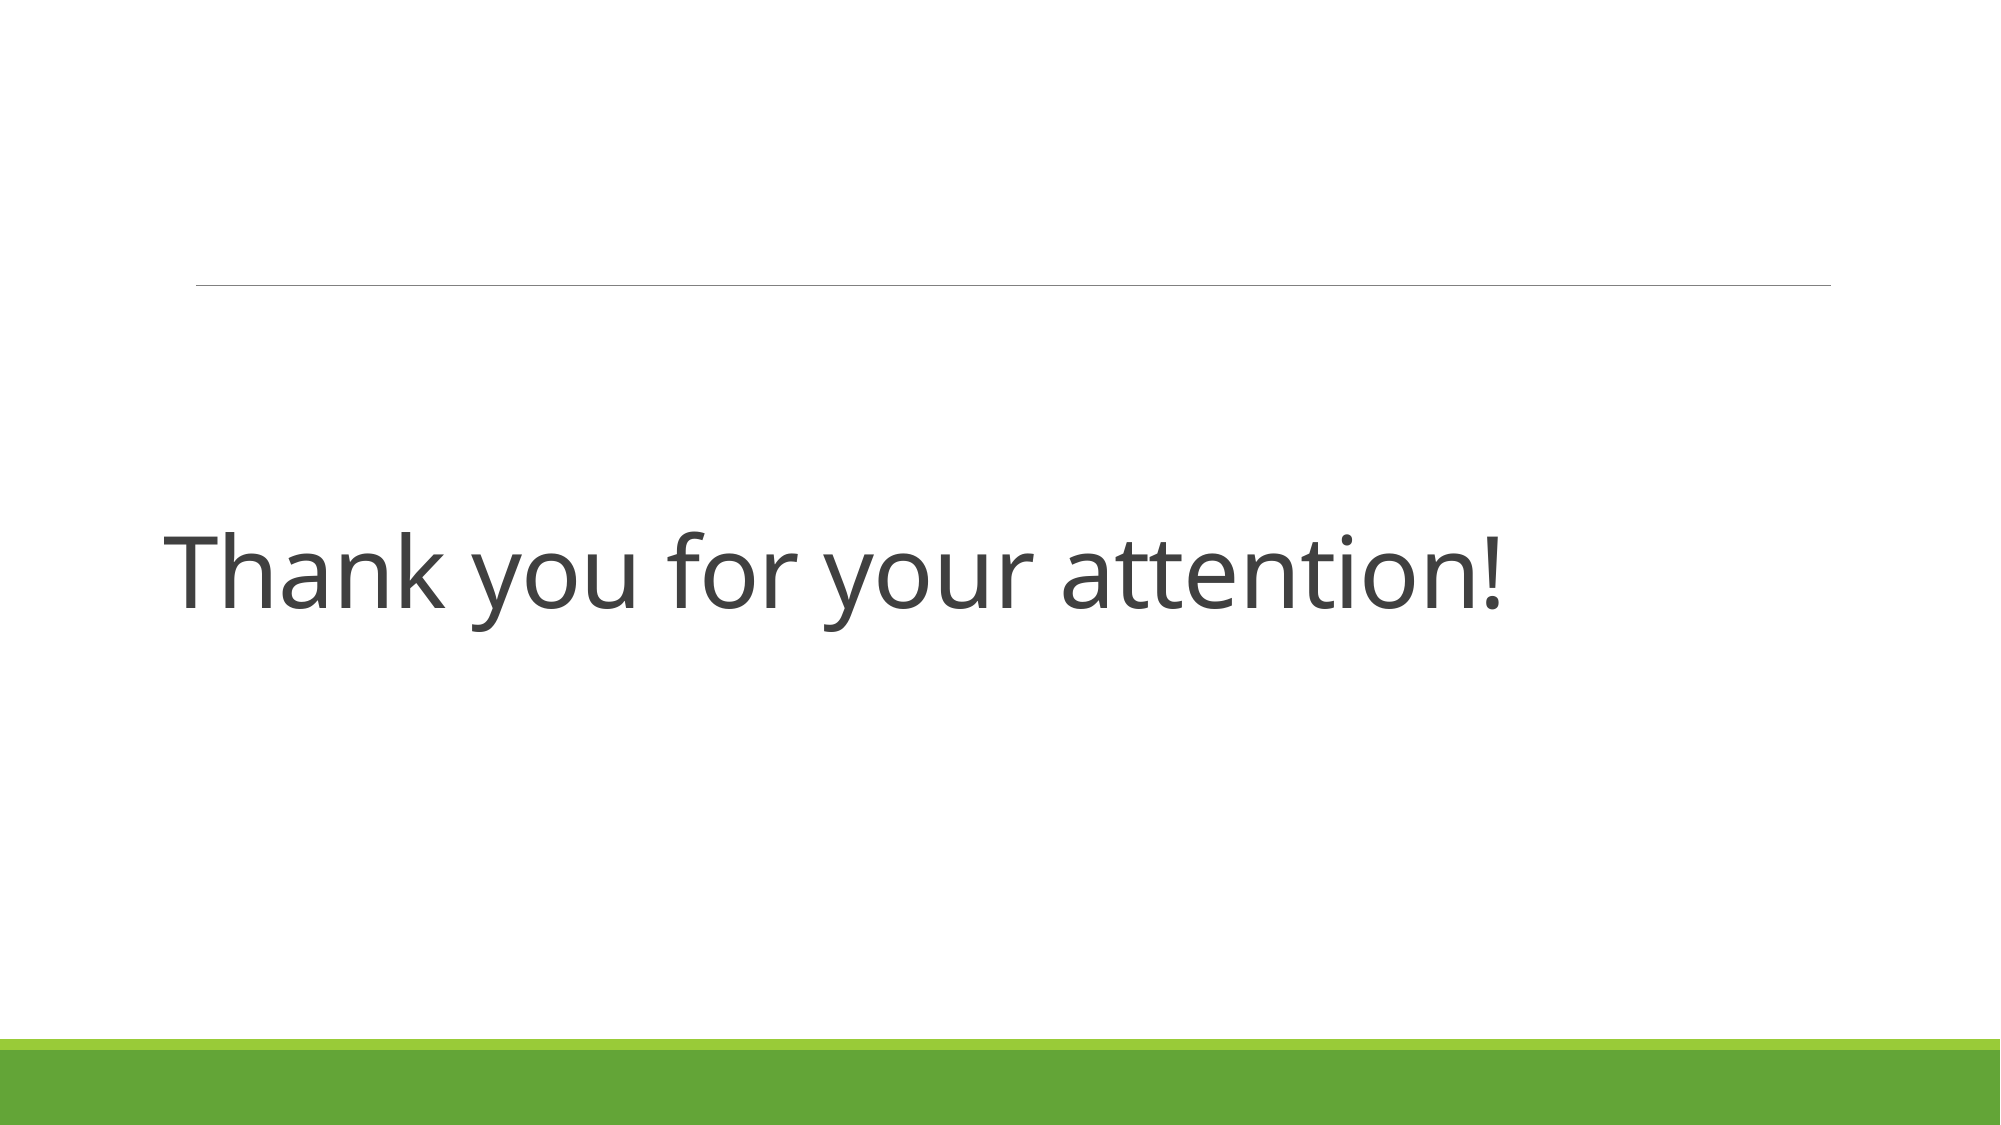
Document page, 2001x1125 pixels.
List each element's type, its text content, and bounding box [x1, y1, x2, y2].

title Thank you for your attention! [148, 462, 1653, 757]
